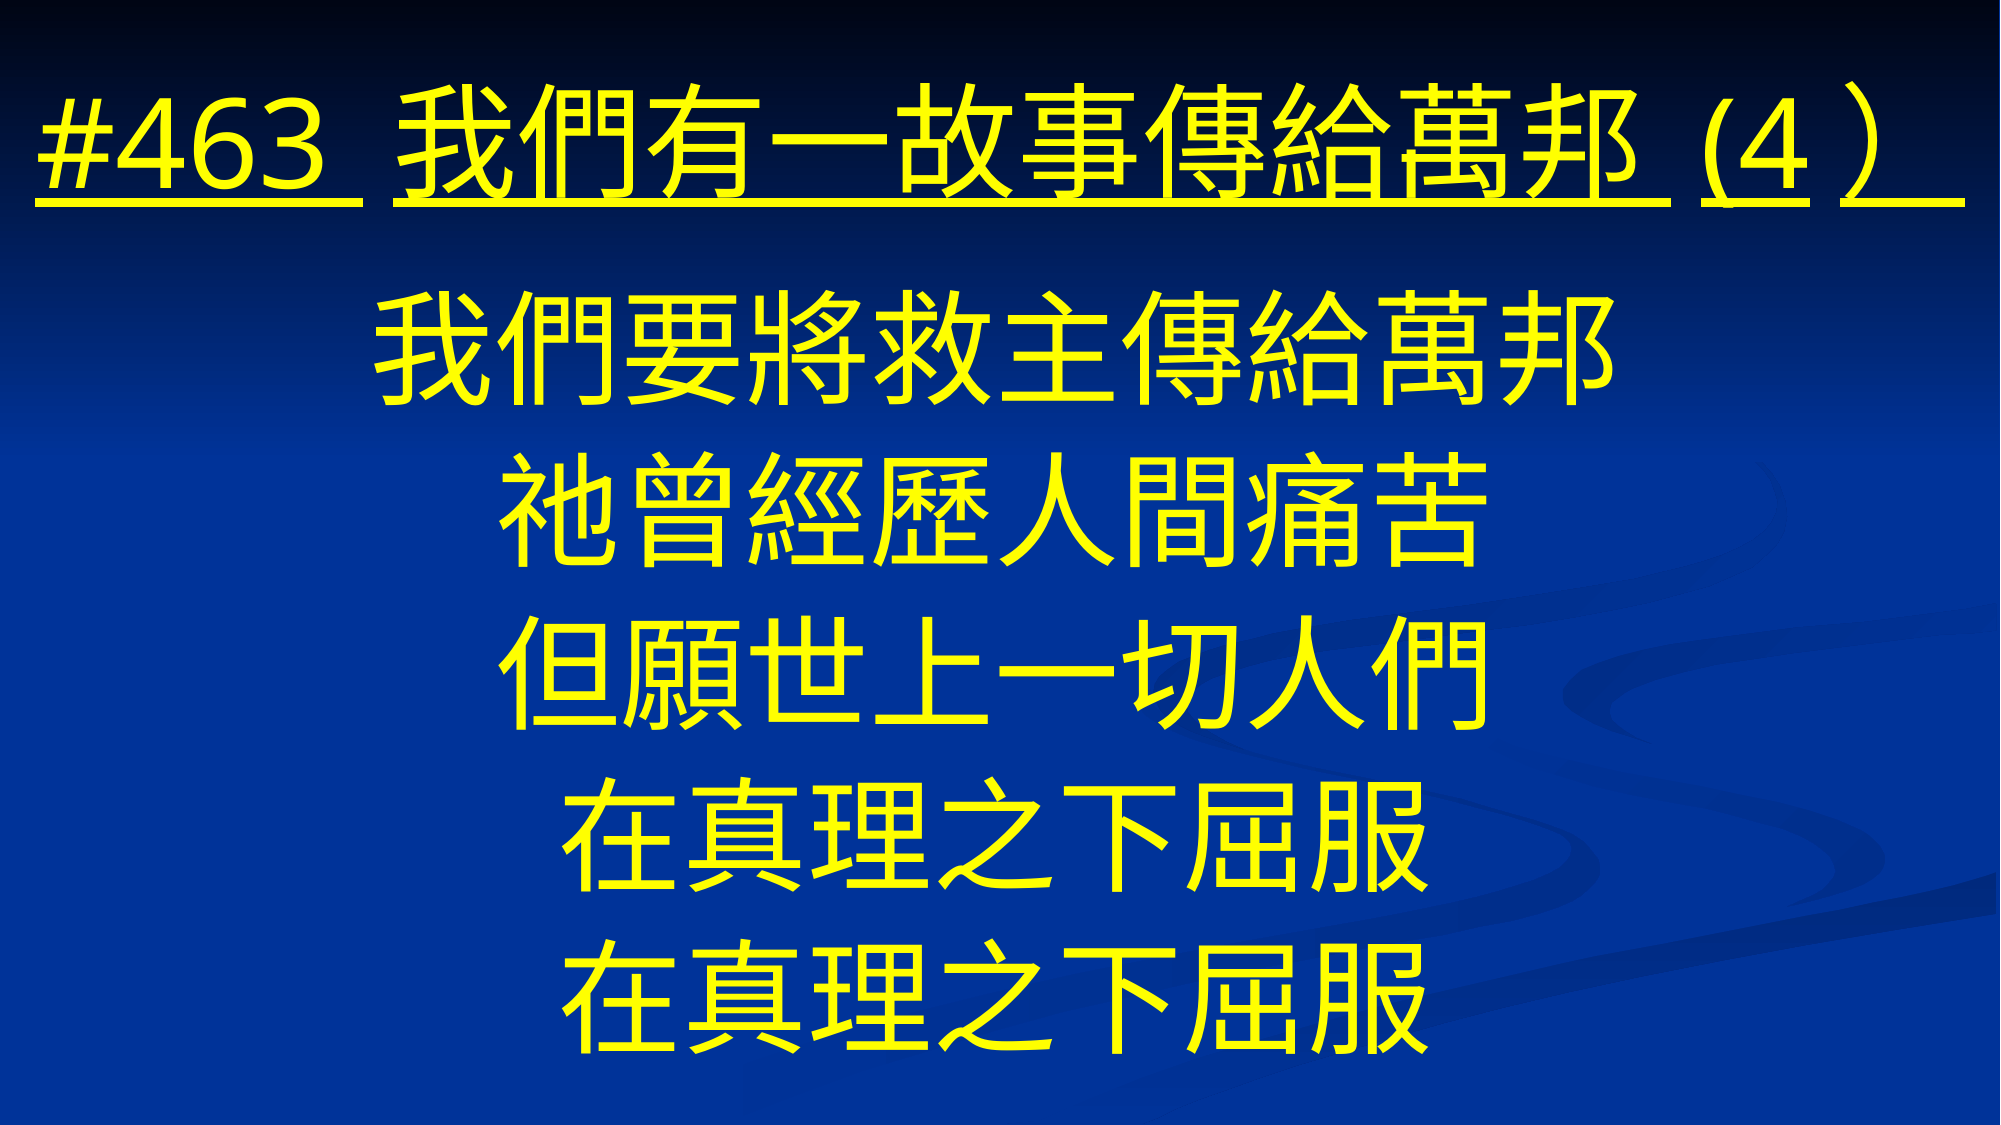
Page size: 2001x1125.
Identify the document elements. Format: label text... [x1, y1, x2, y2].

list 我們要將救主傳給萬邦 祂曾經歷人間痛苦 但願世上一切人們 在真理之下屈服 在真理之下屈服 [50, 262, 1941, 1005]
title #463 我們有一故事傳給萬邦 (4） [0, 45, 2000, 233]
